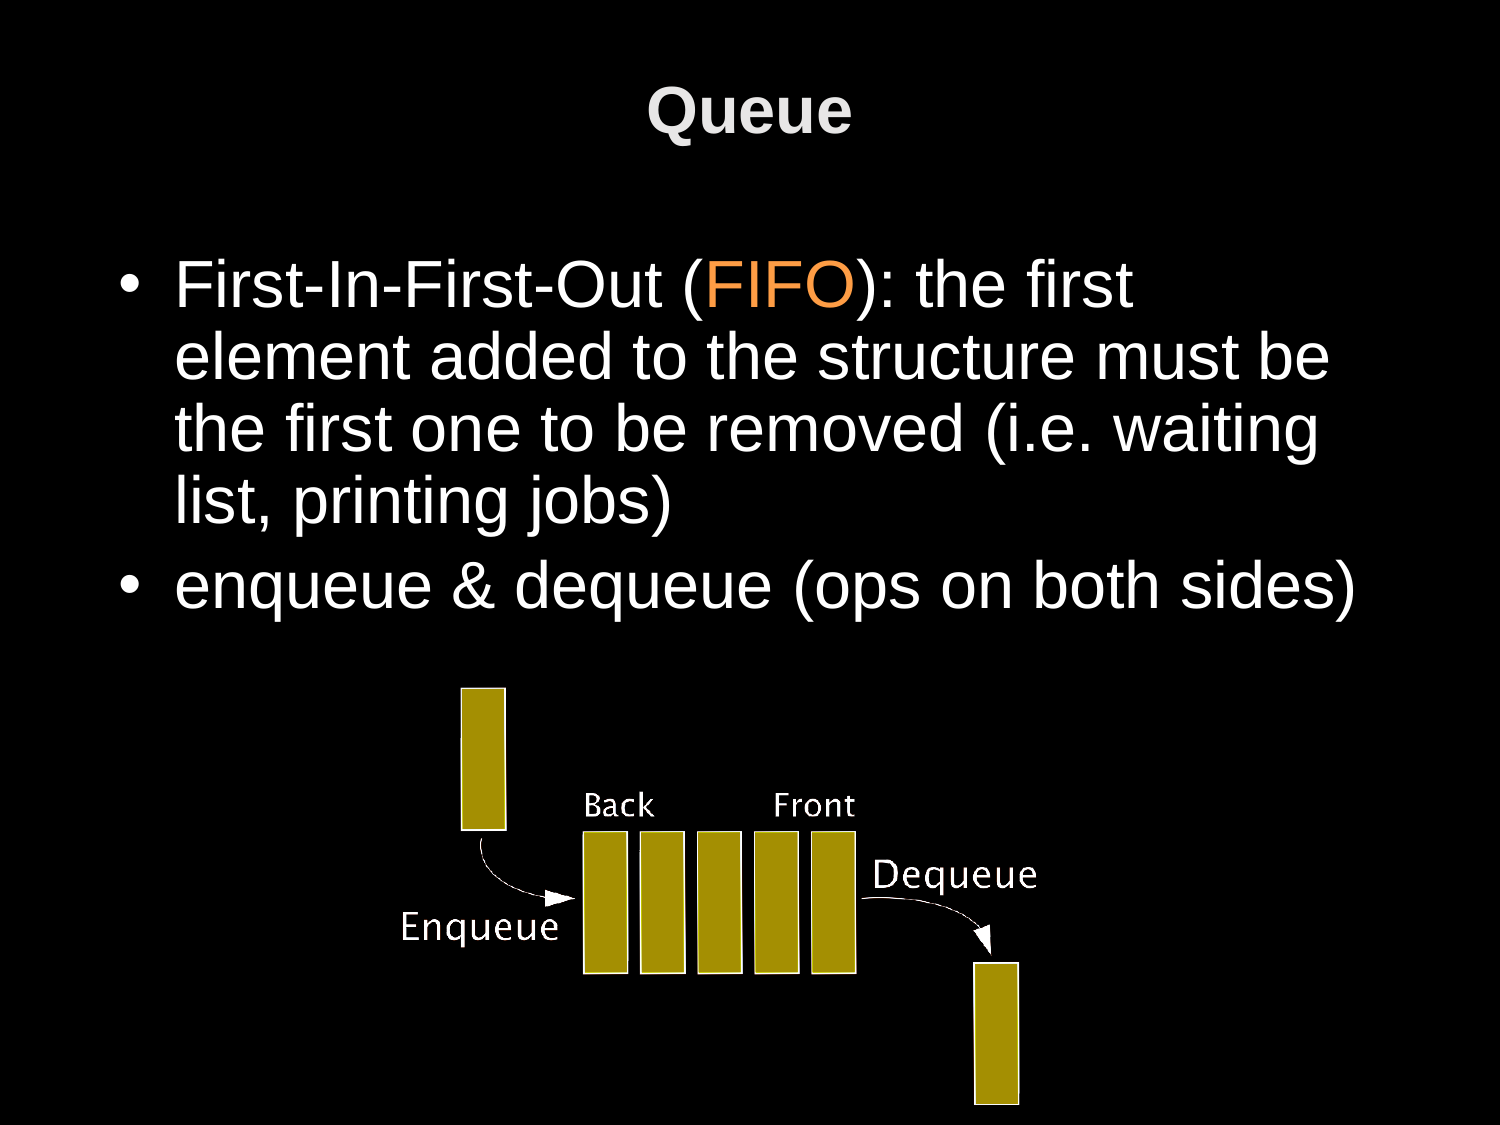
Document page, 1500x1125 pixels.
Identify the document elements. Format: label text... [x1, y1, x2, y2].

title Queue [103, 3, 1397, 221]
picture [389, 680, 1048, 1112]
list First-In-First-Out (FIFO): the first element added to the structure must be the first one to be removed (i.e. waiting list, printing jobs) enqueue & dequeue (ops on both sides) [103, 242, 1397, 957]
